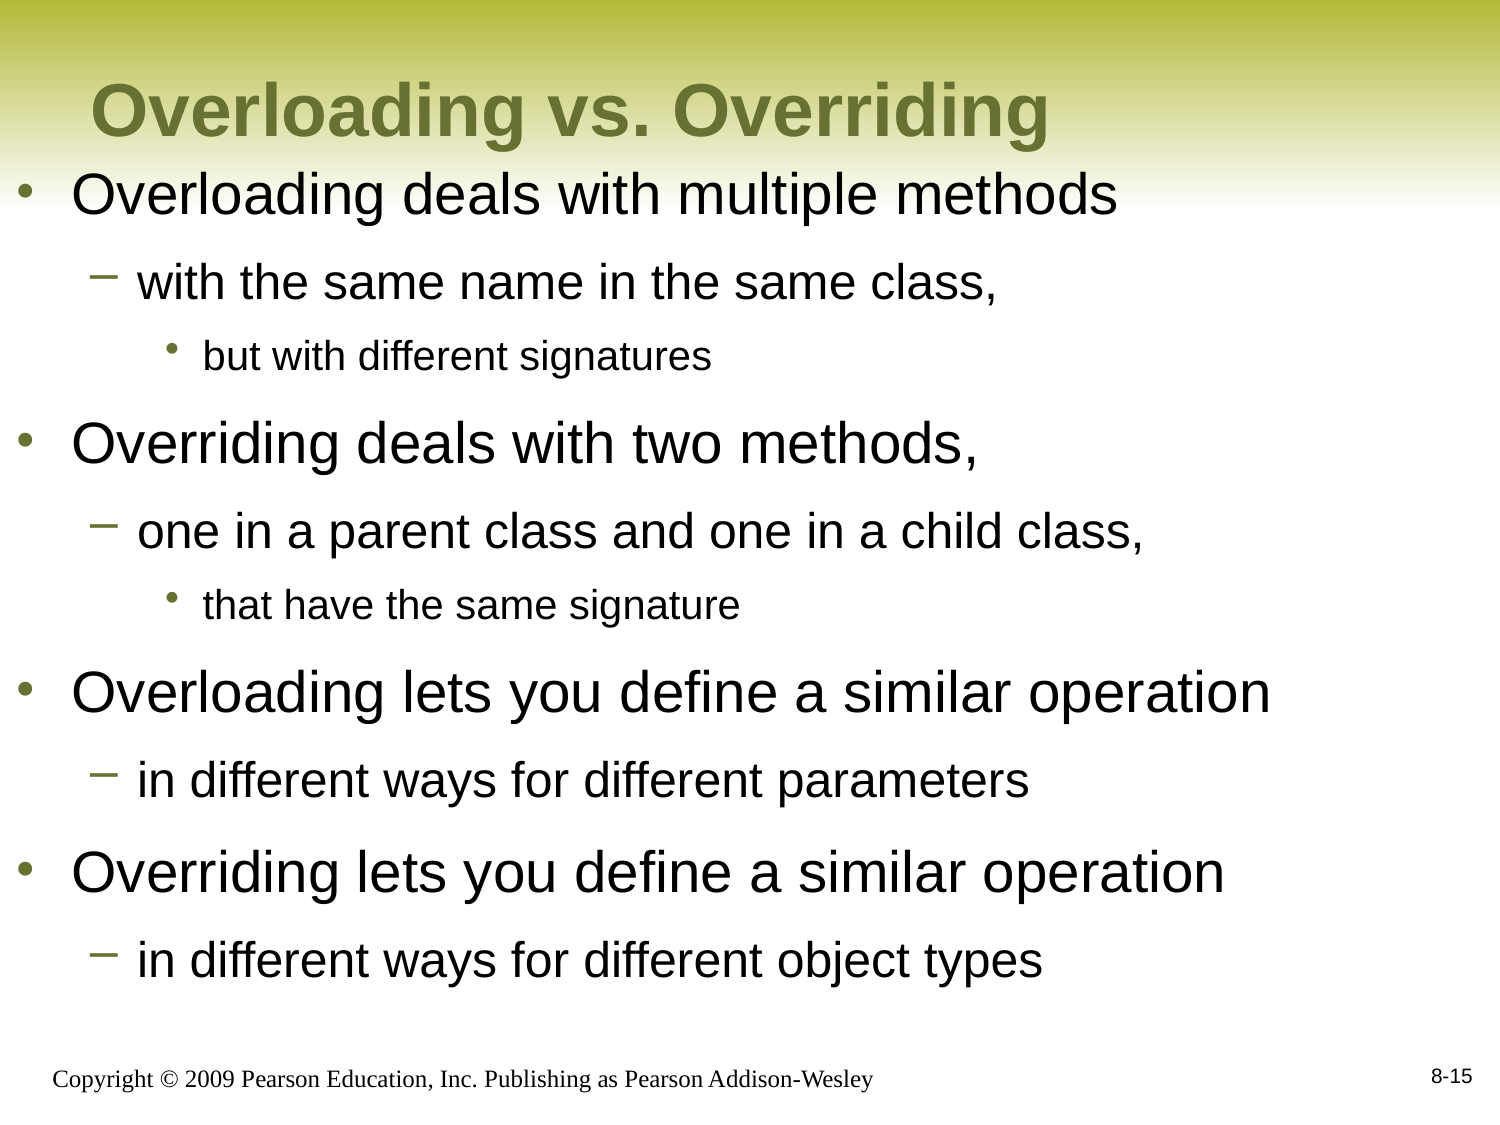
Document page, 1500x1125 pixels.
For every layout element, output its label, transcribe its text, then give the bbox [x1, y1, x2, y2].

slide_number 8-15 [1175, 1075, 1488, 1113]
title Overloading vs. Overriding [75, 12, 1438, 162]
list Overloading deals with multiple methods with the same name in the same class, but with different signatures Overriding deals with two methods, one in a parent class and one in a child class, that have the same signature Overloading lets you define a similar operation in different ways for different parameters Overriding lets you define a similar operation in different ways for different object types [0, 162, 1500, 1075]
